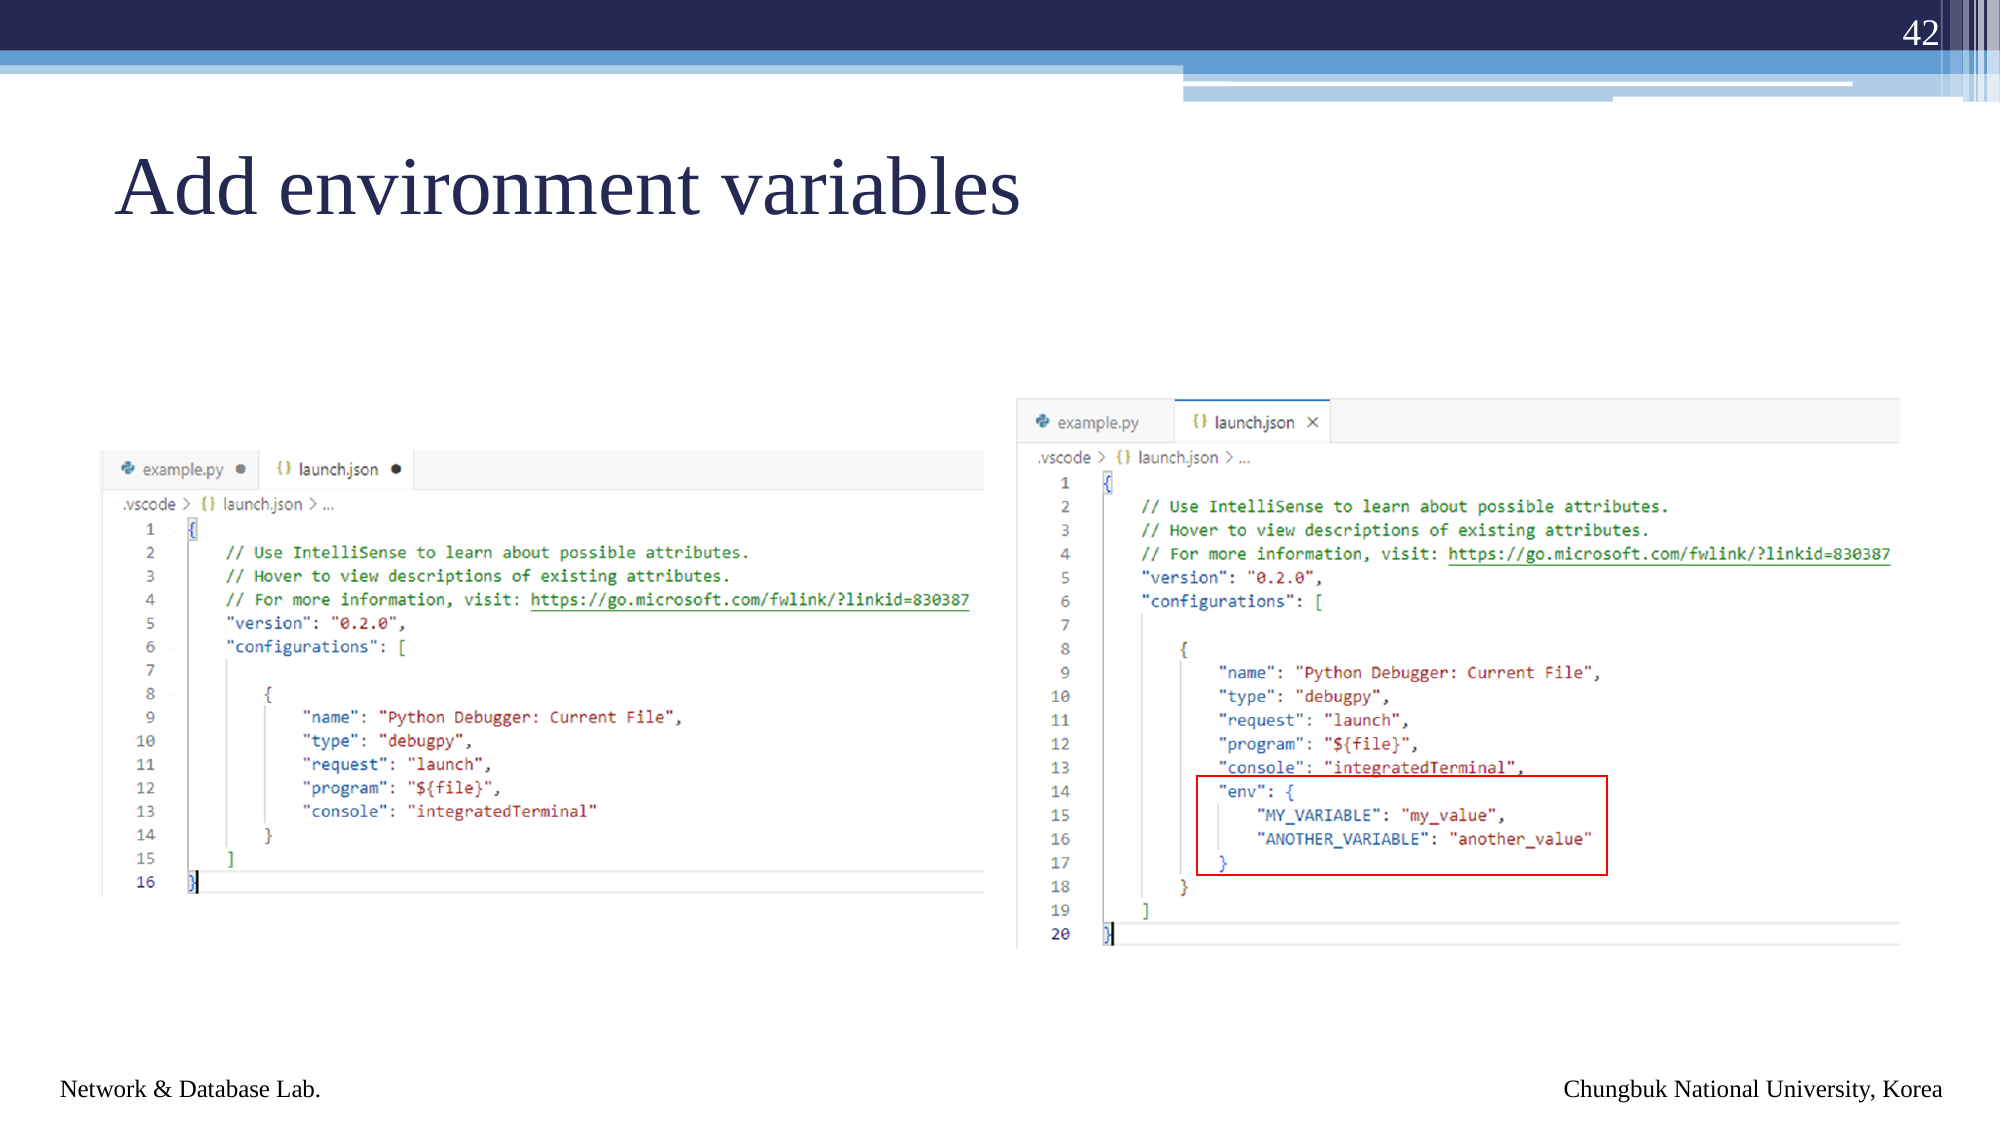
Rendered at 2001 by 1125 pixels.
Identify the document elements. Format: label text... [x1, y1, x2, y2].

title Add environment variables [99, 93, 1900, 269]
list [1016, 397, 1901, 949]
slide_number 42 [1788, 0, 1955, 61]
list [99, 449, 984, 897]
